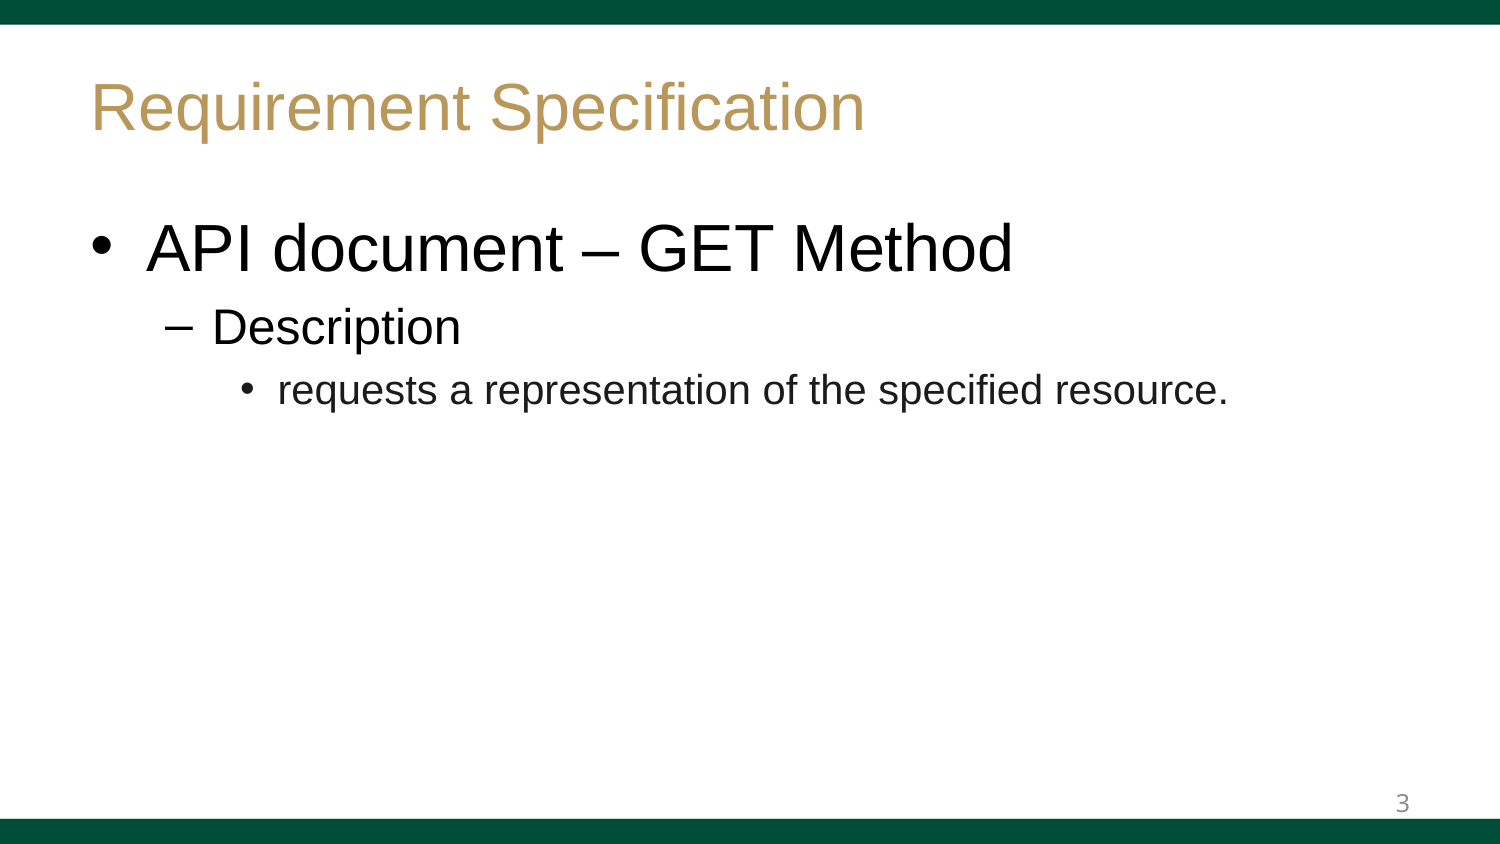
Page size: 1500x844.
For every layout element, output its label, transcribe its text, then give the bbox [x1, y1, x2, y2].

picture [0, 0, 1500, 844]
slide_number 3 [1074, 782, 1425, 827]
list API document – GET Method Description requests a representation of the specified resource. [75, 196, 1425, 754]
title Requirement Specification [75, 33, 1425, 175]
